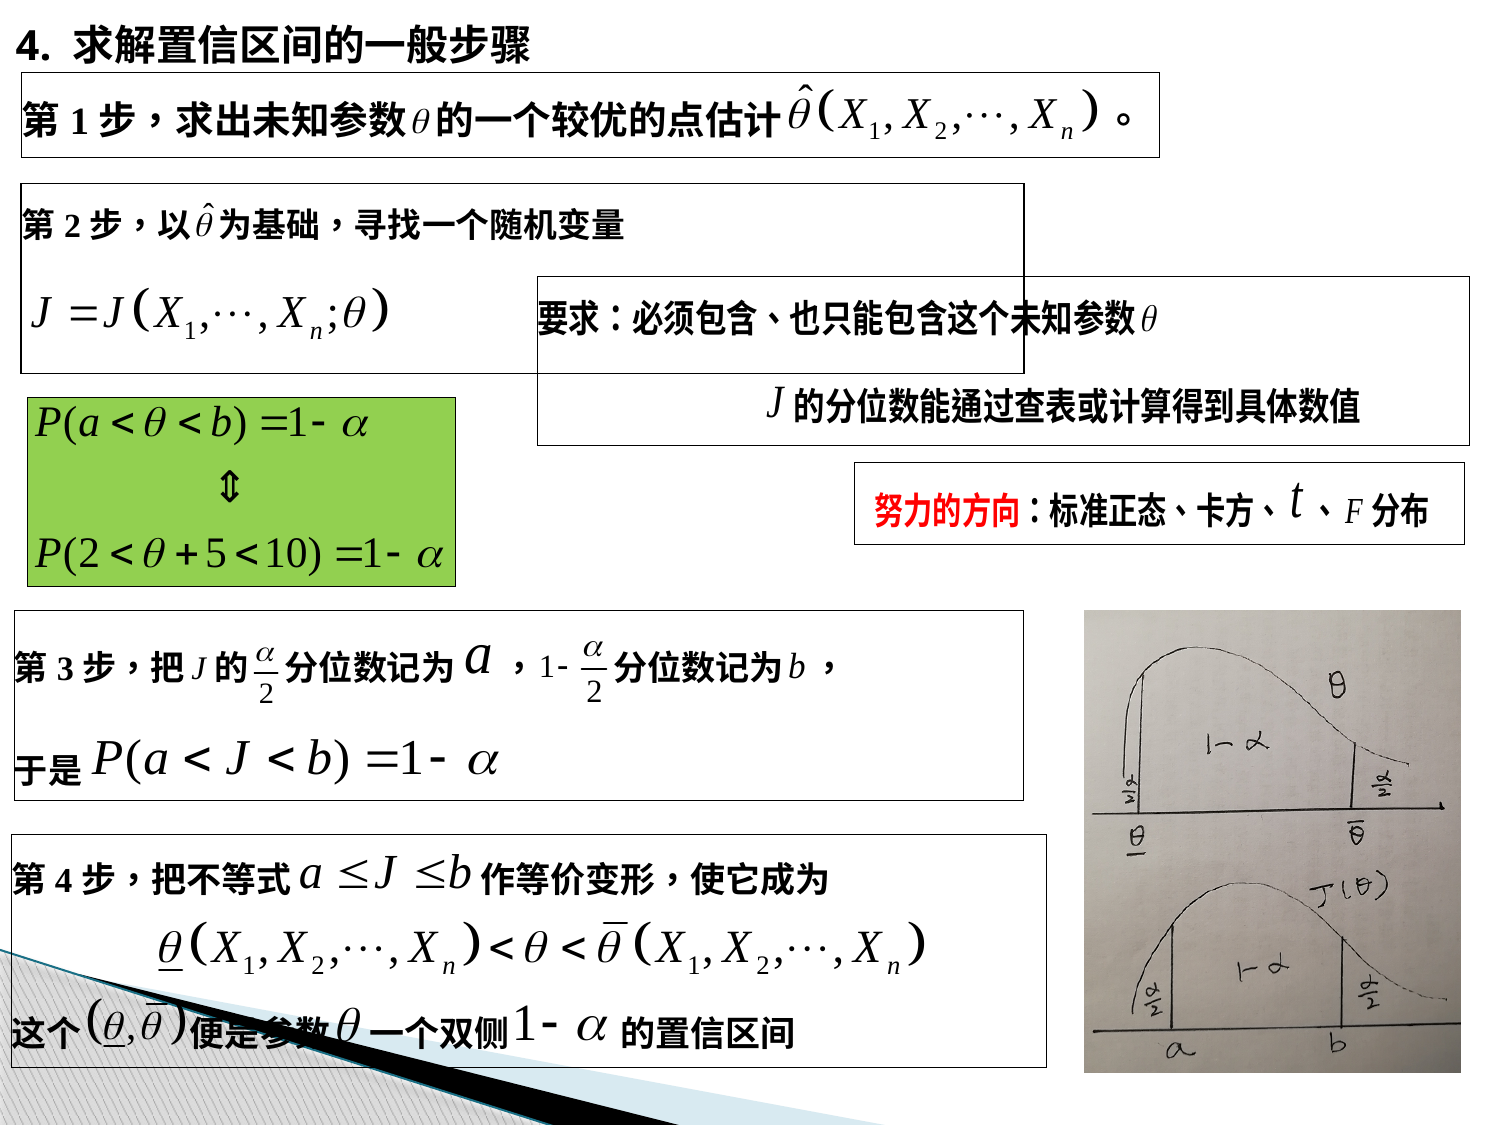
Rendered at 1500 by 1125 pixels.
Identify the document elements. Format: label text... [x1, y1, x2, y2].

text_box 4. 求解置信区间的一般步骤 [0, 11, 643, 77]
picture [21, 71, 1161, 159]
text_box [26, 397, 456, 587]
picture [10, 833, 1047, 1068]
picture [1083, 610, 1461, 1073]
picture [854, 461, 1466, 545]
picture [21, 184, 1470, 446]
picture [13, 610, 1024, 801]
